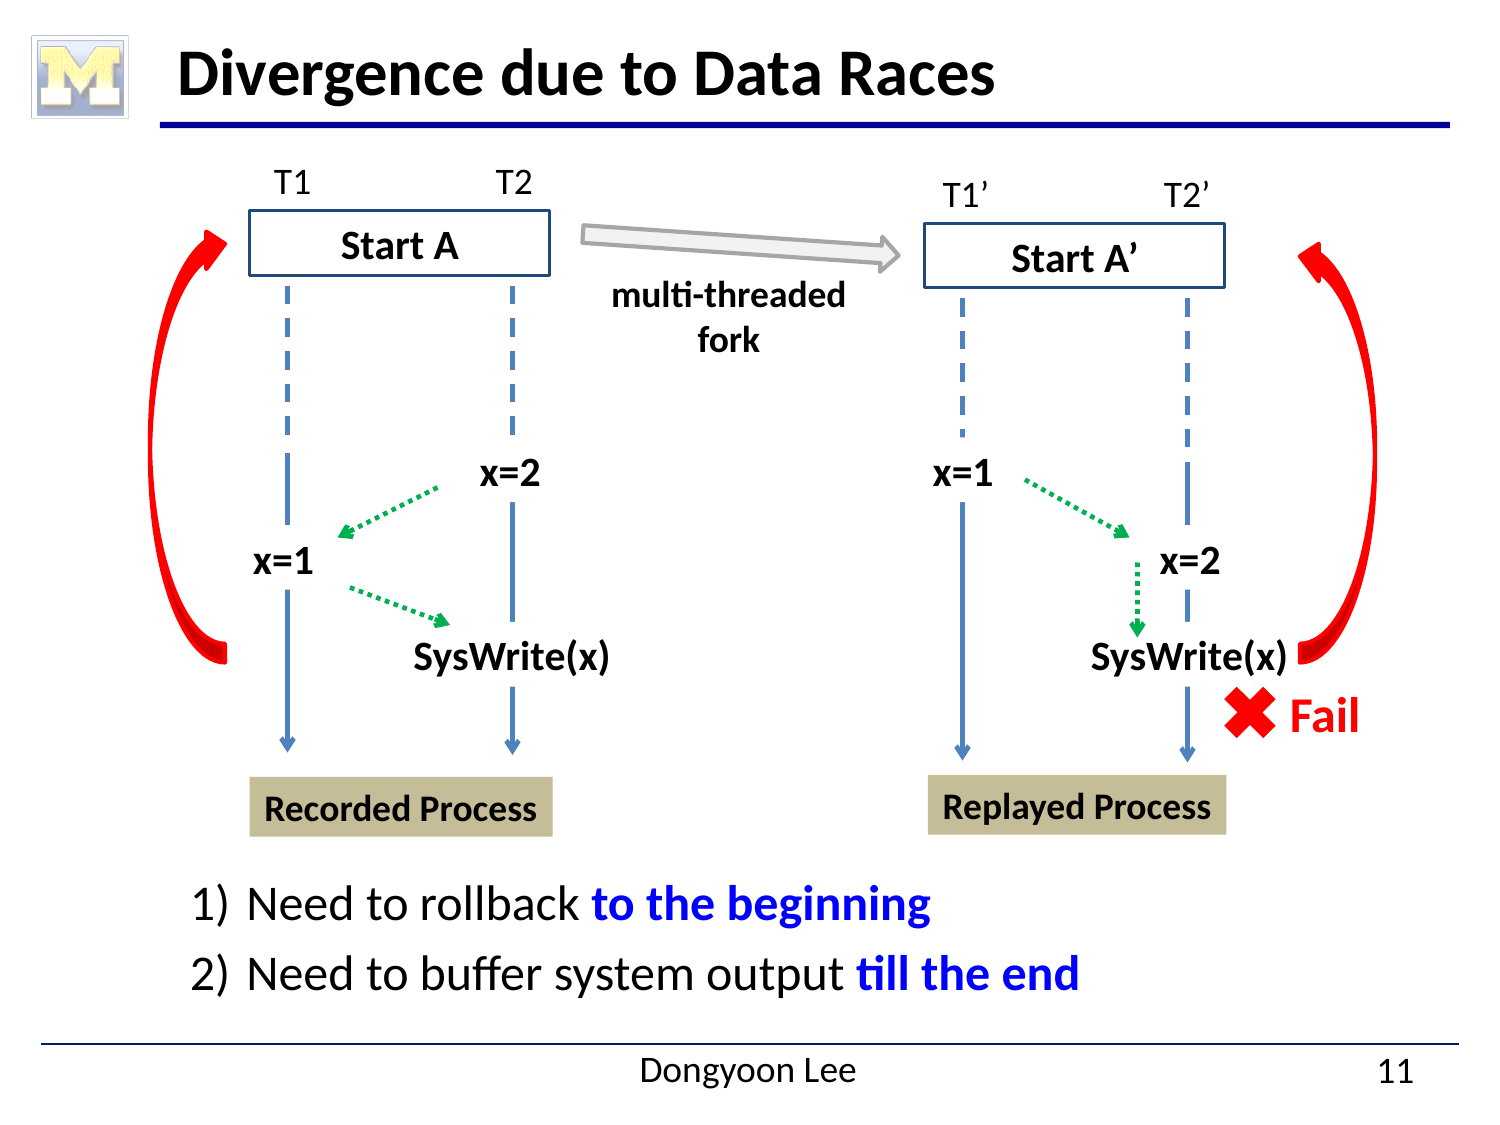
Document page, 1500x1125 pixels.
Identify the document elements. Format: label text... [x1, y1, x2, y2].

text_box [580, 223, 901, 274]
text_box T2’ [1149, 162, 1226, 223]
text_box [1297, 241, 1378, 664]
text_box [917, 297, 1305, 763]
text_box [237, 285, 628, 756]
title Divergence due to Data Races [162, 24, 1425, 113]
text_box [147, 229, 228, 665]
list 1) Need to rollback to the beginning 2) Need to buffer system output till the end [174, 862, 1438, 1025]
text_box Replayed Process [927, 774, 1227, 835]
slide_number 11 [1291, 1043, 1430, 1094]
text_box Recorded Process [249, 776, 553, 837]
text_box multi-threaded fork [596, 262, 862, 368]
text_box T1’ [927, 162, 1004, 223]
text_box T1 [259, 149, 327, 210]
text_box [1309, 674, 1408, 751]
text_box Start A’ [924, 223, 1225, 288]
text_box T2 [480, 149, 548, 210]
text_box Start A [249, 210, 550, 276]
